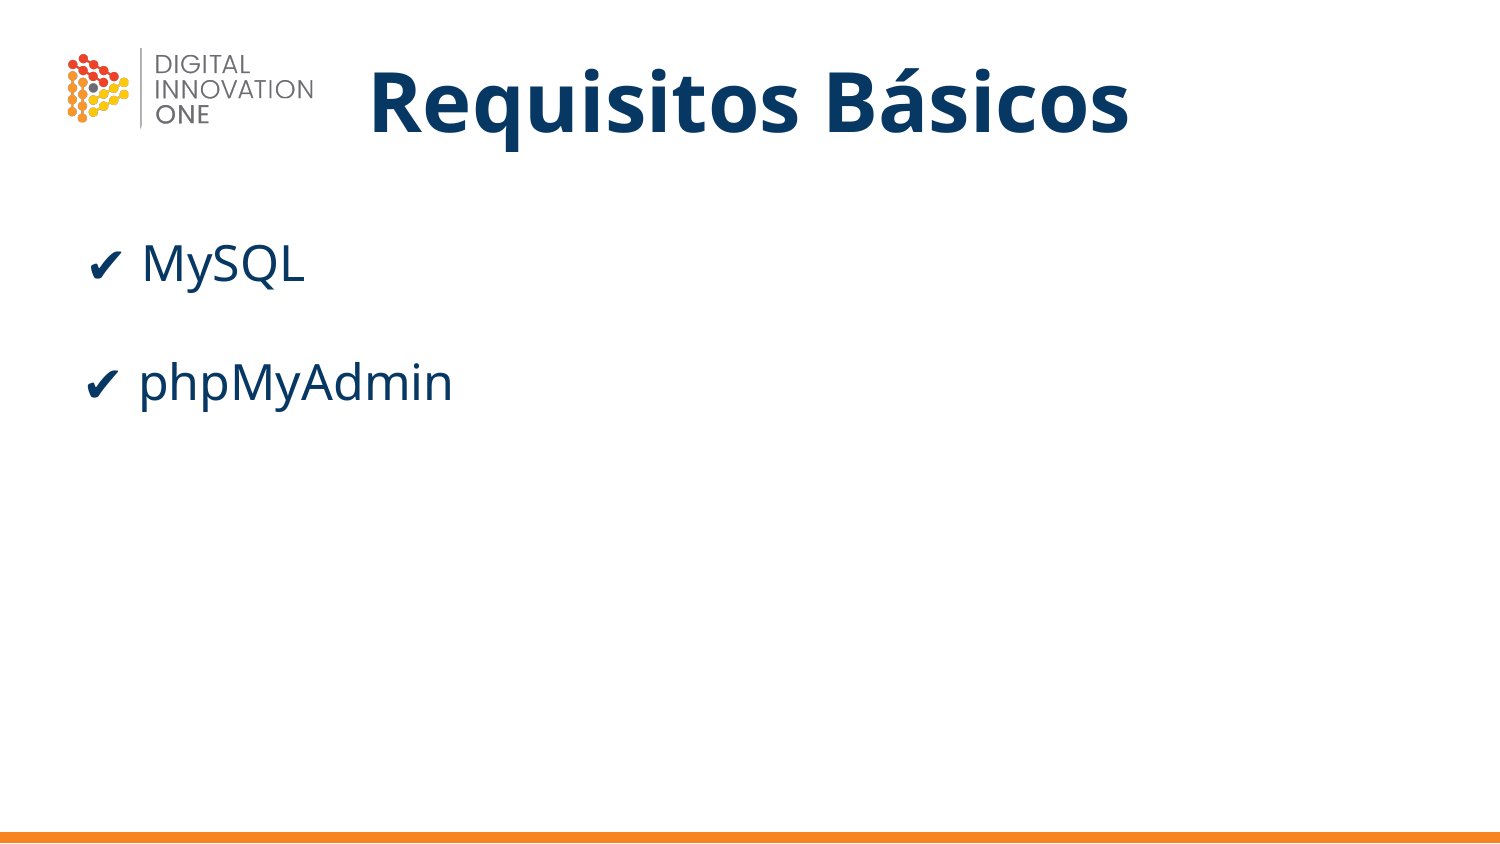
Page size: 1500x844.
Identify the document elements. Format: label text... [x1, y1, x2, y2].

text_box MySQL [58, 216, 1449, 324]
subtitle Requisitos Básicos [51, 50, 1449, 148]
text_box phpMyAdmin [54, 335, 1446, 443]
text_box [0, 832, 1500, 843]
picture [50, 39, 331, 138]
